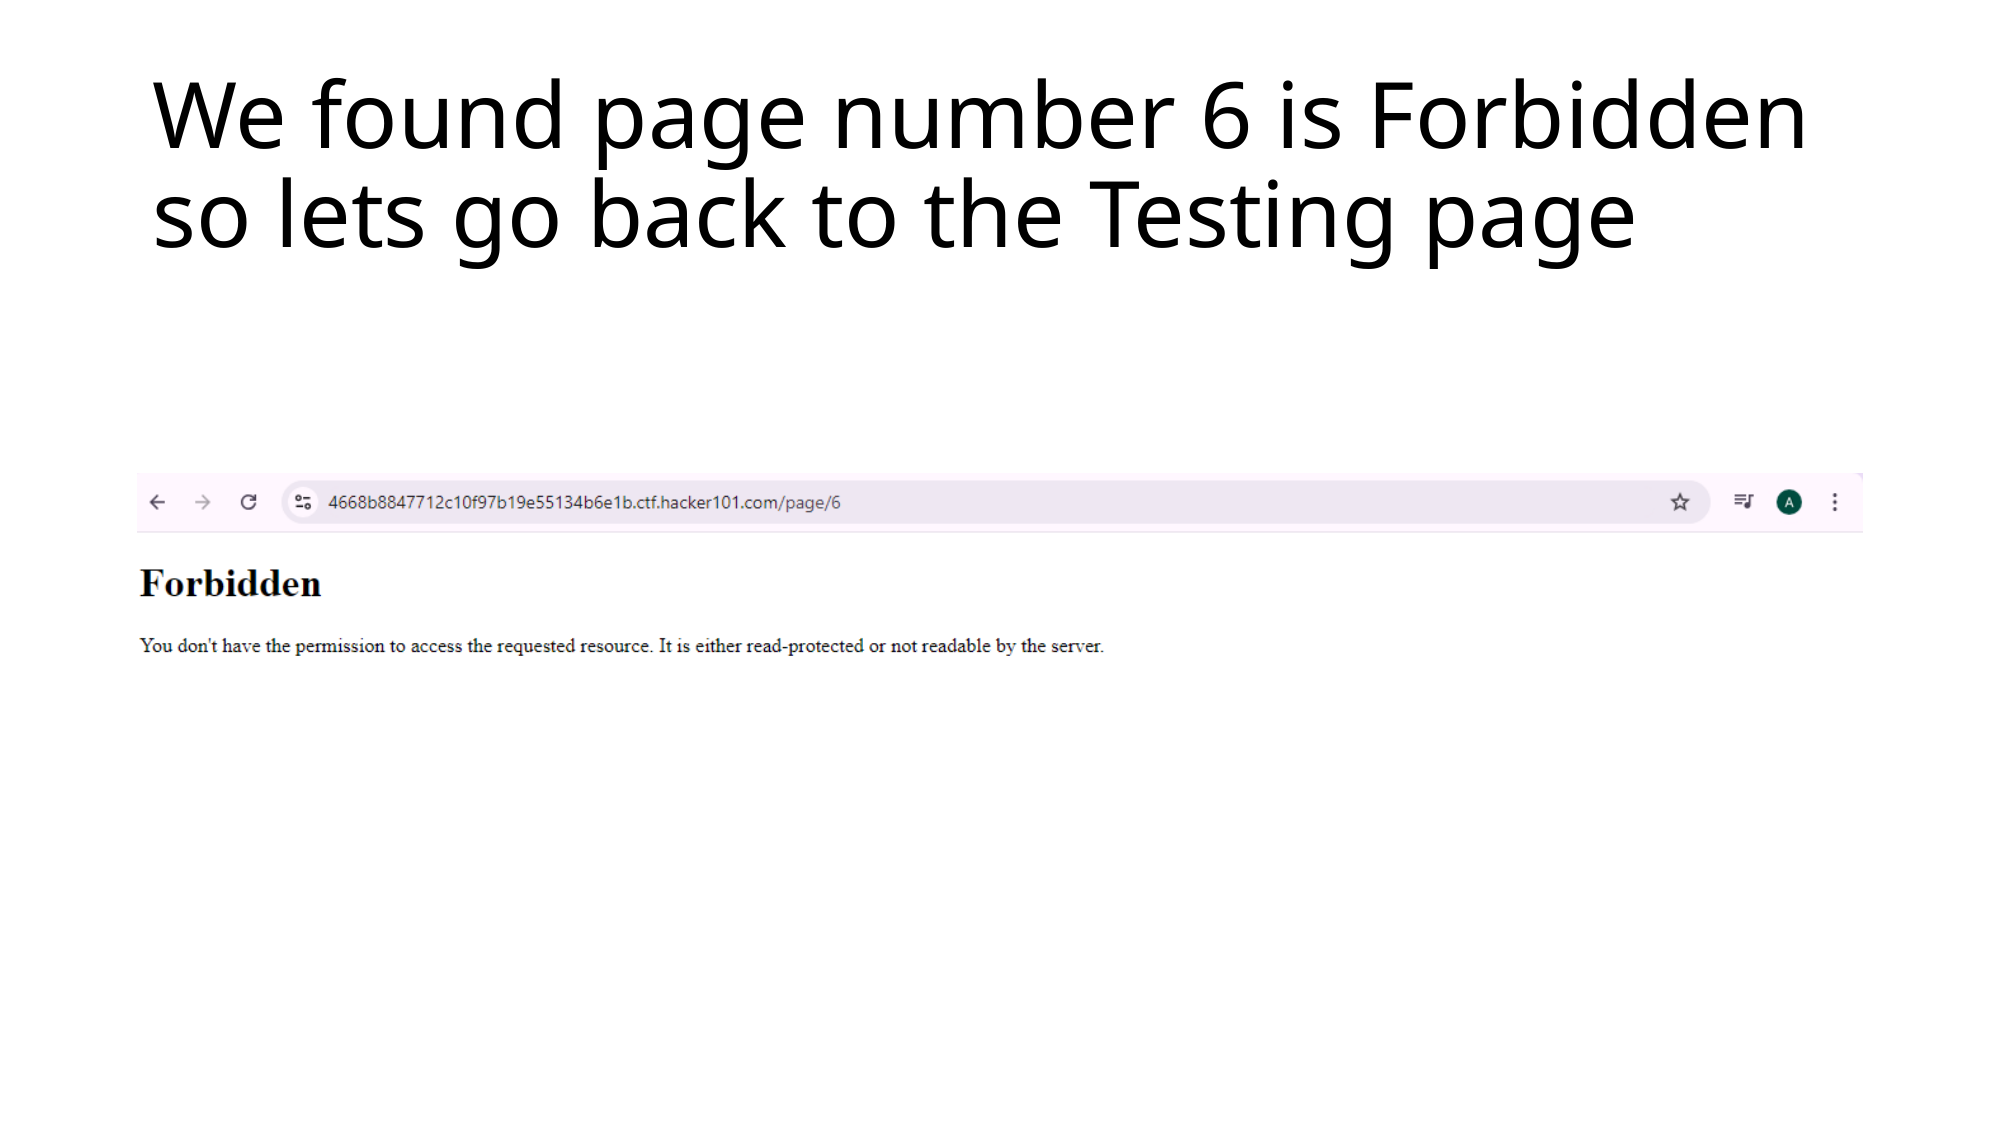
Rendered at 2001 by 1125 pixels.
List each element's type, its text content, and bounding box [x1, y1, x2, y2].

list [137, 473, 1863, 839]
title We found page number 6 is Forbidden so lets go back to the Testing page [137, 59, 1863, 278]
